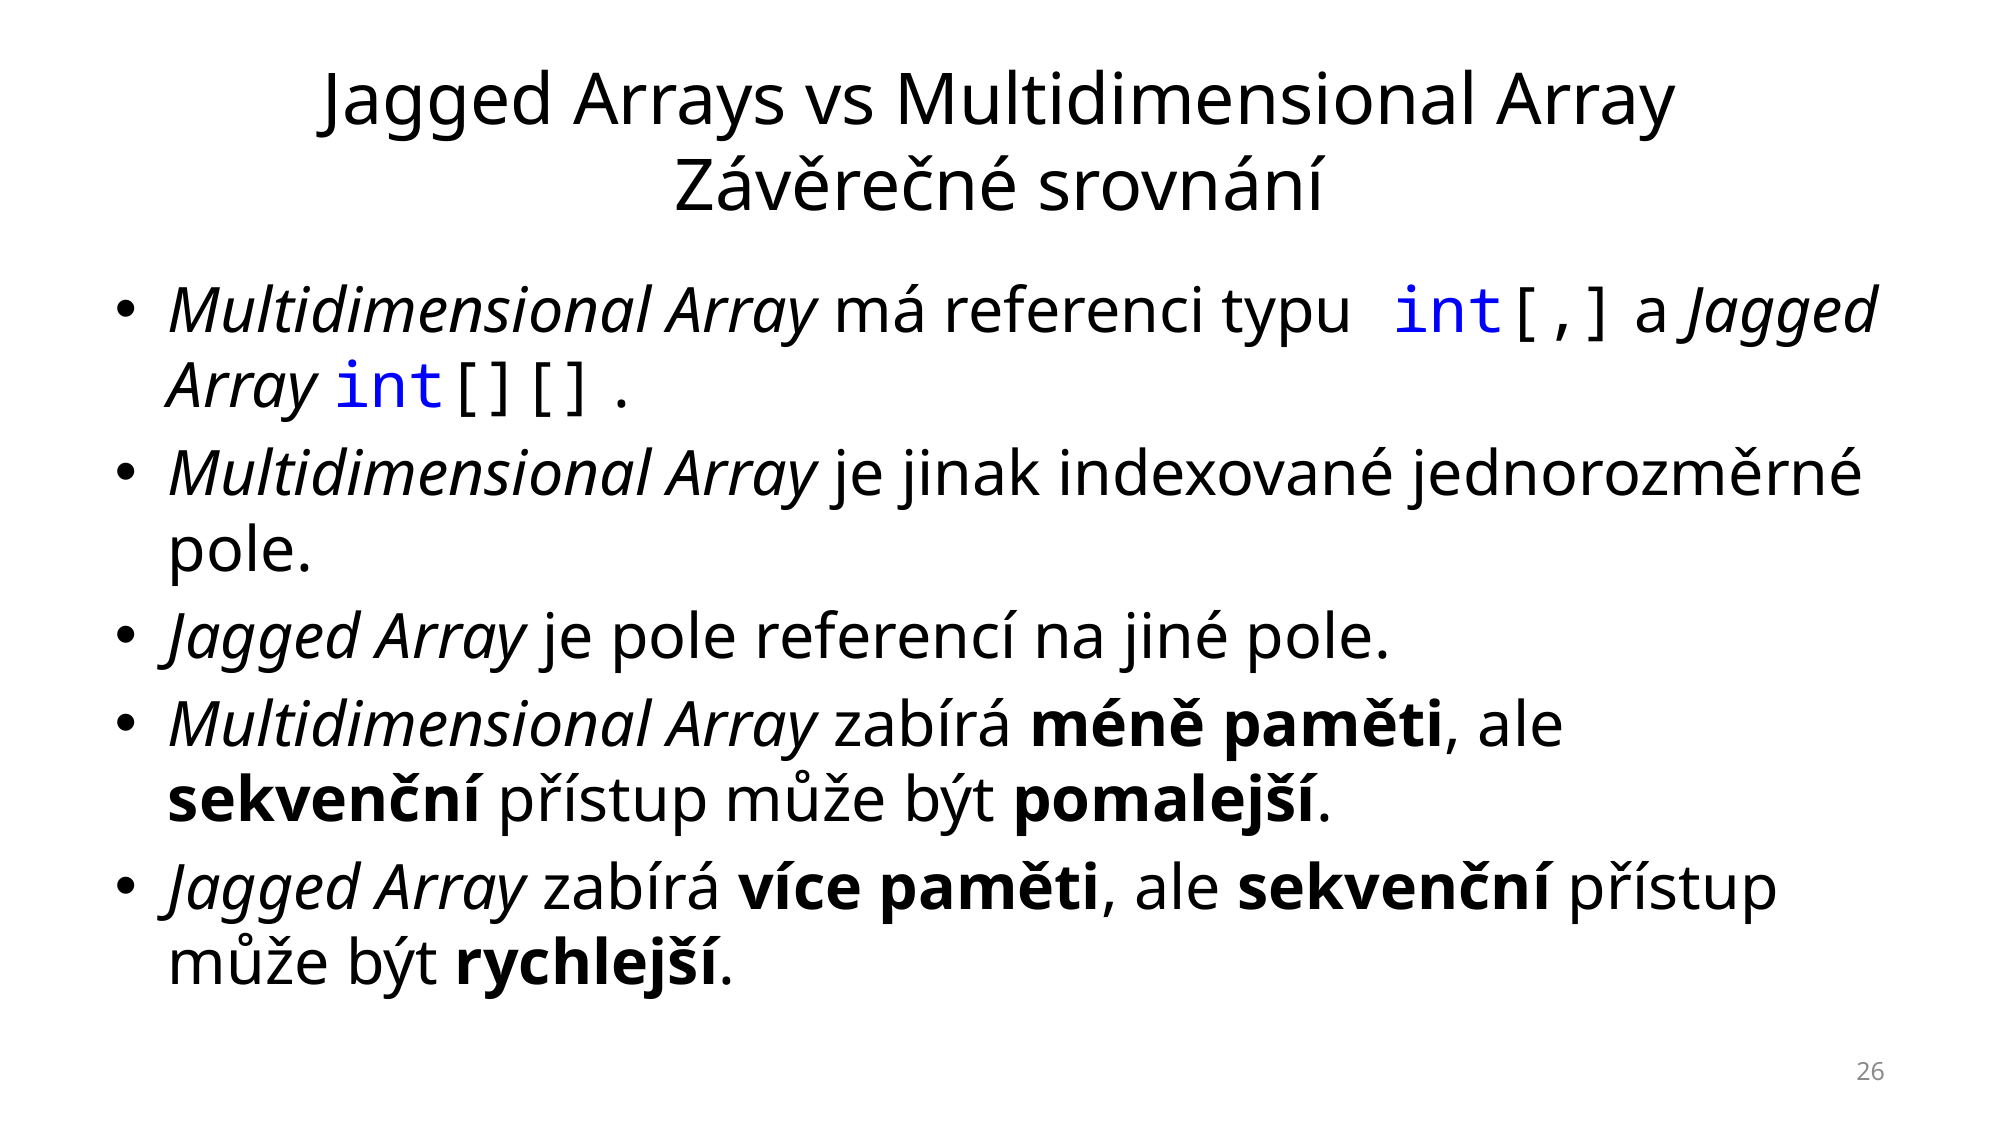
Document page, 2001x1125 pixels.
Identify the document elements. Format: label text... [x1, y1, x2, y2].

slide_number 26 [1433, 1042, 1900, 1103]
list Multidimensional Array má referenci typu int[,] a Jagged Array int[][] . Multidimensional Array je jinak indexované jednorozměrné pole. Jagged Array je pole referencí na jiné pole. Multidimensional Array zabírá méně paměti, ale sekvenční přístup může být pomalejší. Jagged Array zabírá více paměti, ale sekvenční přístup může být rychlejší. [99, 262, 1900, 1005]
title Jagged Arrays vs Multidimensional Array Závěrečné srovnání [99, 45, 1900, 233]
